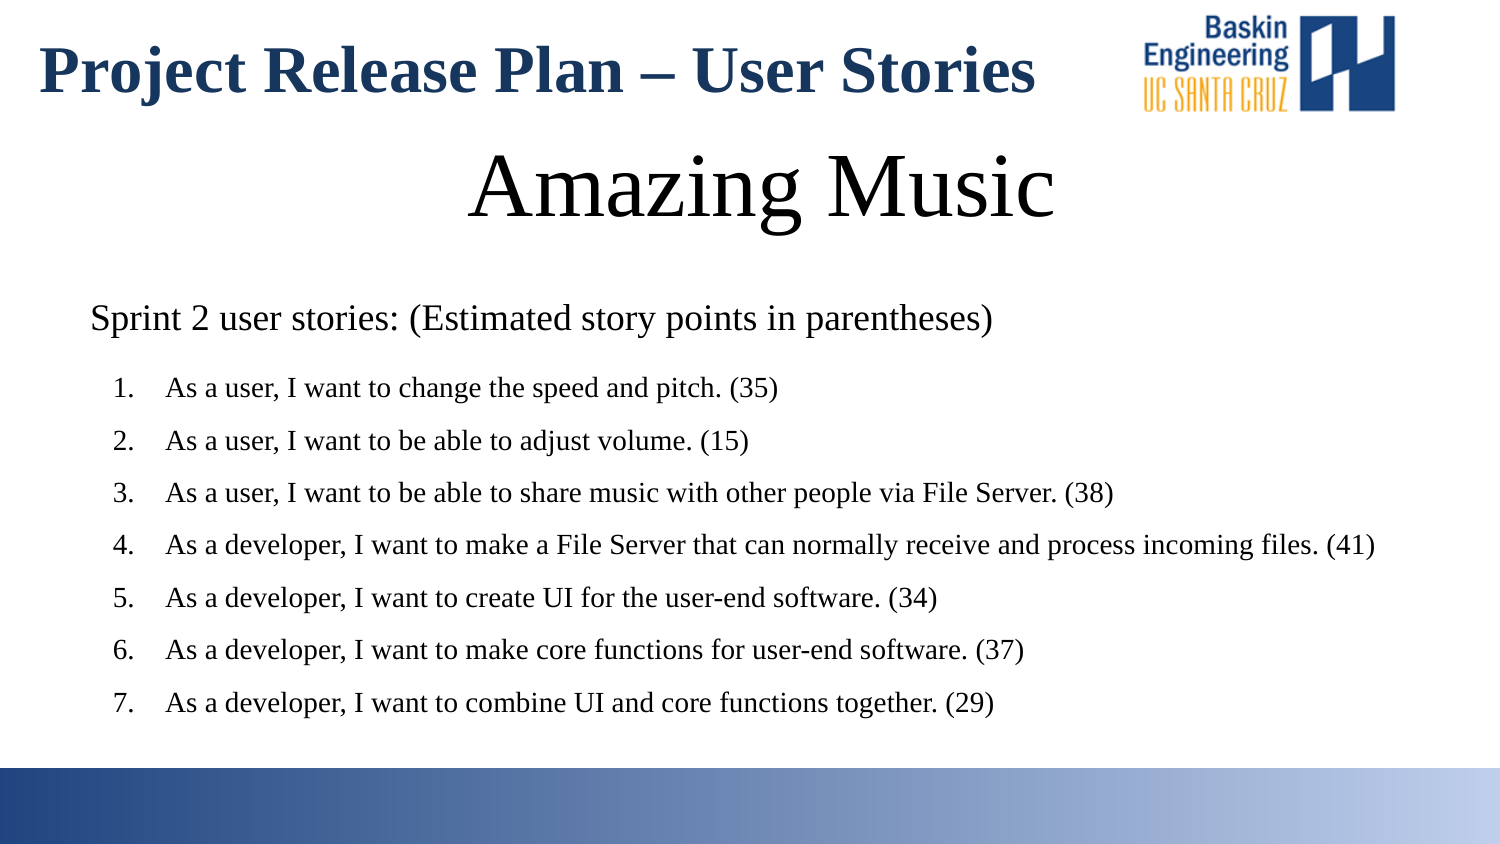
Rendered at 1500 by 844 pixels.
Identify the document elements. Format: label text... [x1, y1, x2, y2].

text_box Project Release Plan – User Stories [24, 18, 1122, 91]
list Sprint 2 user stories: (Estimated story points in parentheses) As a user, I want to change the speed and pitch. (35) As a user, I want to be able to adjust volume. (15) As a user, I want to be able to share music with other people via File Server. (38) As a developer, I want to make a File Server that can normally receive and process incoming files. (41) As a developer, I want to create UI for the user-end software. (34) As a developer, I want to make core functions for user-end software. (37) As a developer, I want to combine UI and core functions together. (29) [75, 262, 1425, 768]
picture [1134, 9, 1407, 120]
title Amazing Music [87, 109, 1438, 250]
text_box [0, 768, 1500, 844]
